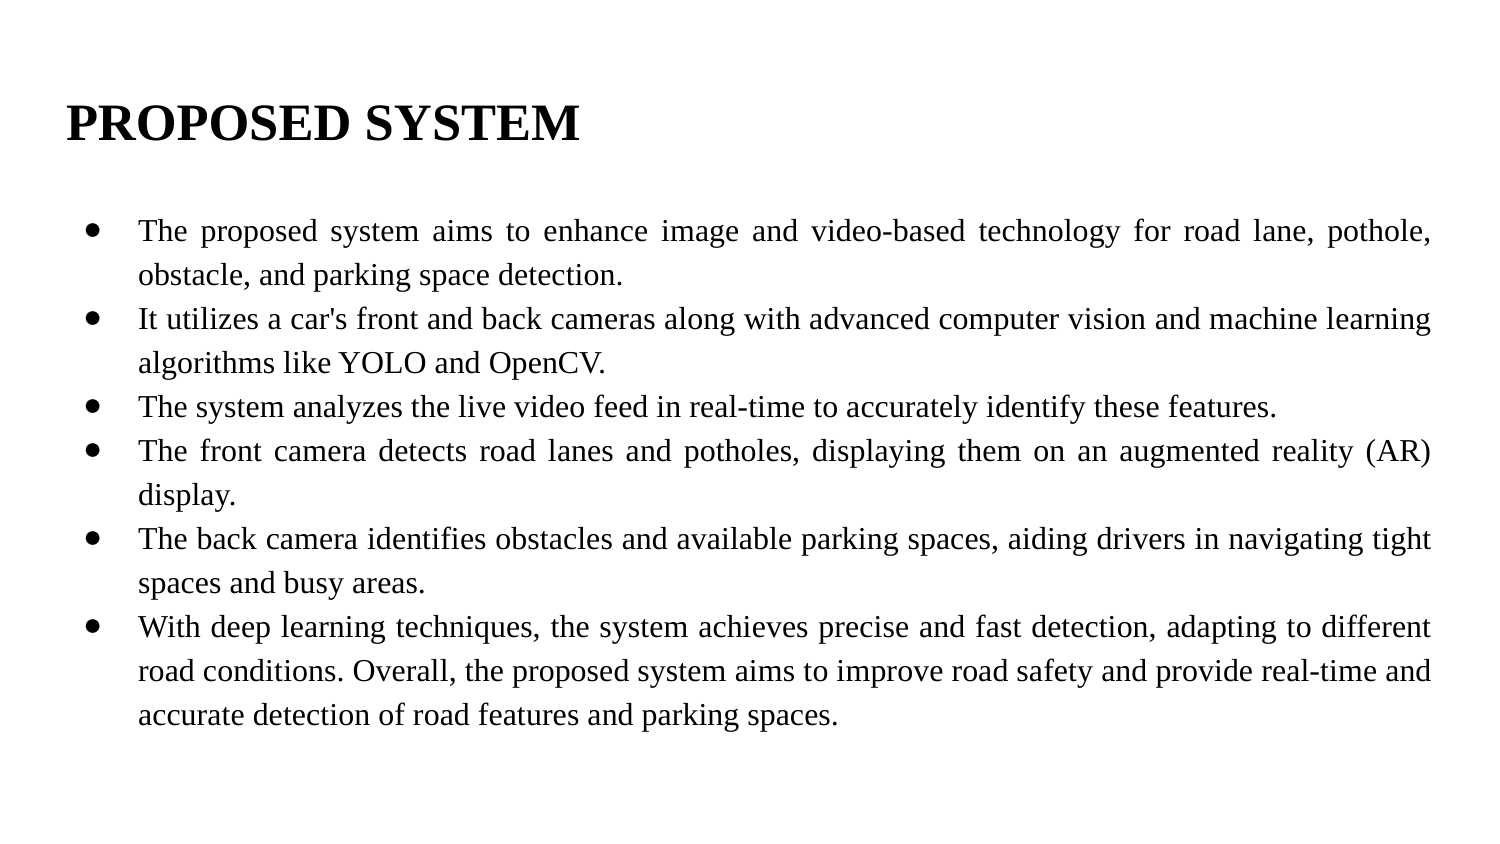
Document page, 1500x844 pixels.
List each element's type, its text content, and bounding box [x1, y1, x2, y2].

title PROPOSED SYSTEM [51, 72, 1449, 167]
list The proposed system aims to enhance image and video-based technology for road lane, pothole, obstacle, and parking space detection. It utilizes a car's front and back cameras along with advanced computer vision and machine learning algorithms like YOLO and OpenCV. The system analyzes the live video feed in real-time to accurately identify these features. The front camera detects road lanes and potholes, displaying them on an augmented reality (AR) display. The back camera identifies obstacles and available parking spaces, aiding drivers in navigating tight spaces and busy areas. With deep learning techniques, the system achieves precise and fast detection, adapting to different road conditions. Overall, the proposed system aims to improve road safety and provide real-time and accurate detection of road features and parking spaces. [51, 189, 1449, 750]
